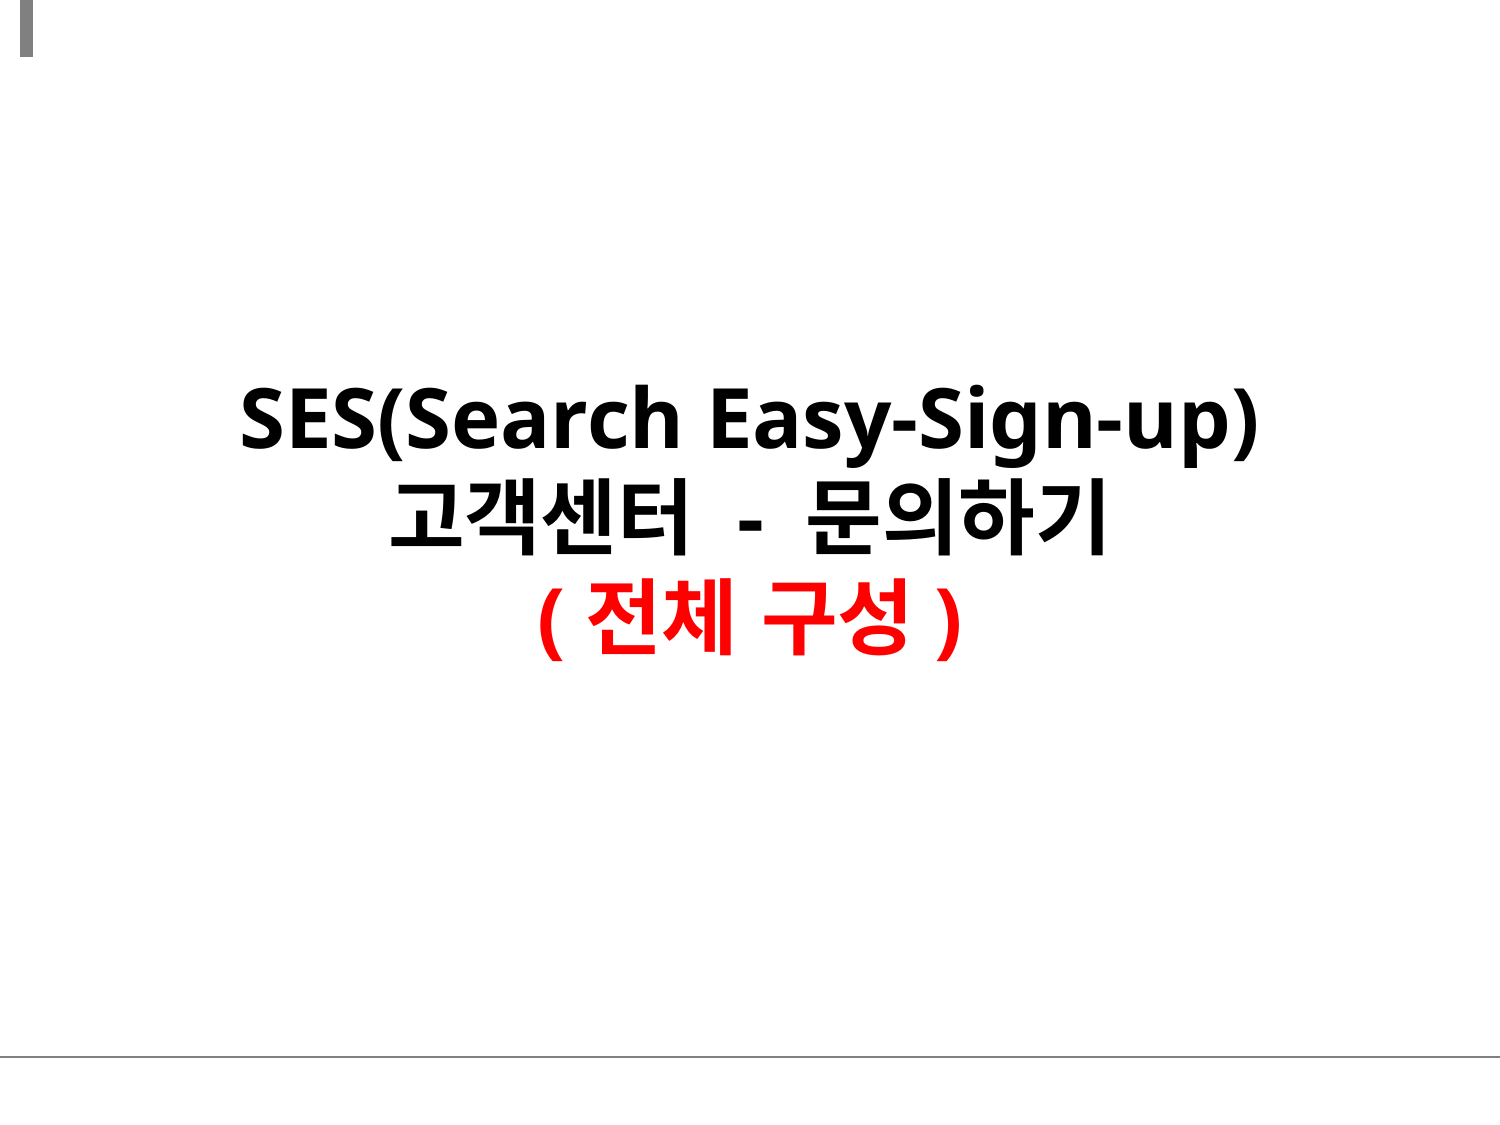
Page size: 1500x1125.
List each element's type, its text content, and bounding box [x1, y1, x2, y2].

title SES(Search Easy-Sign-up) 고객센터 - 문의하기 (전체 구성) [0, 278, 1500, 752]
